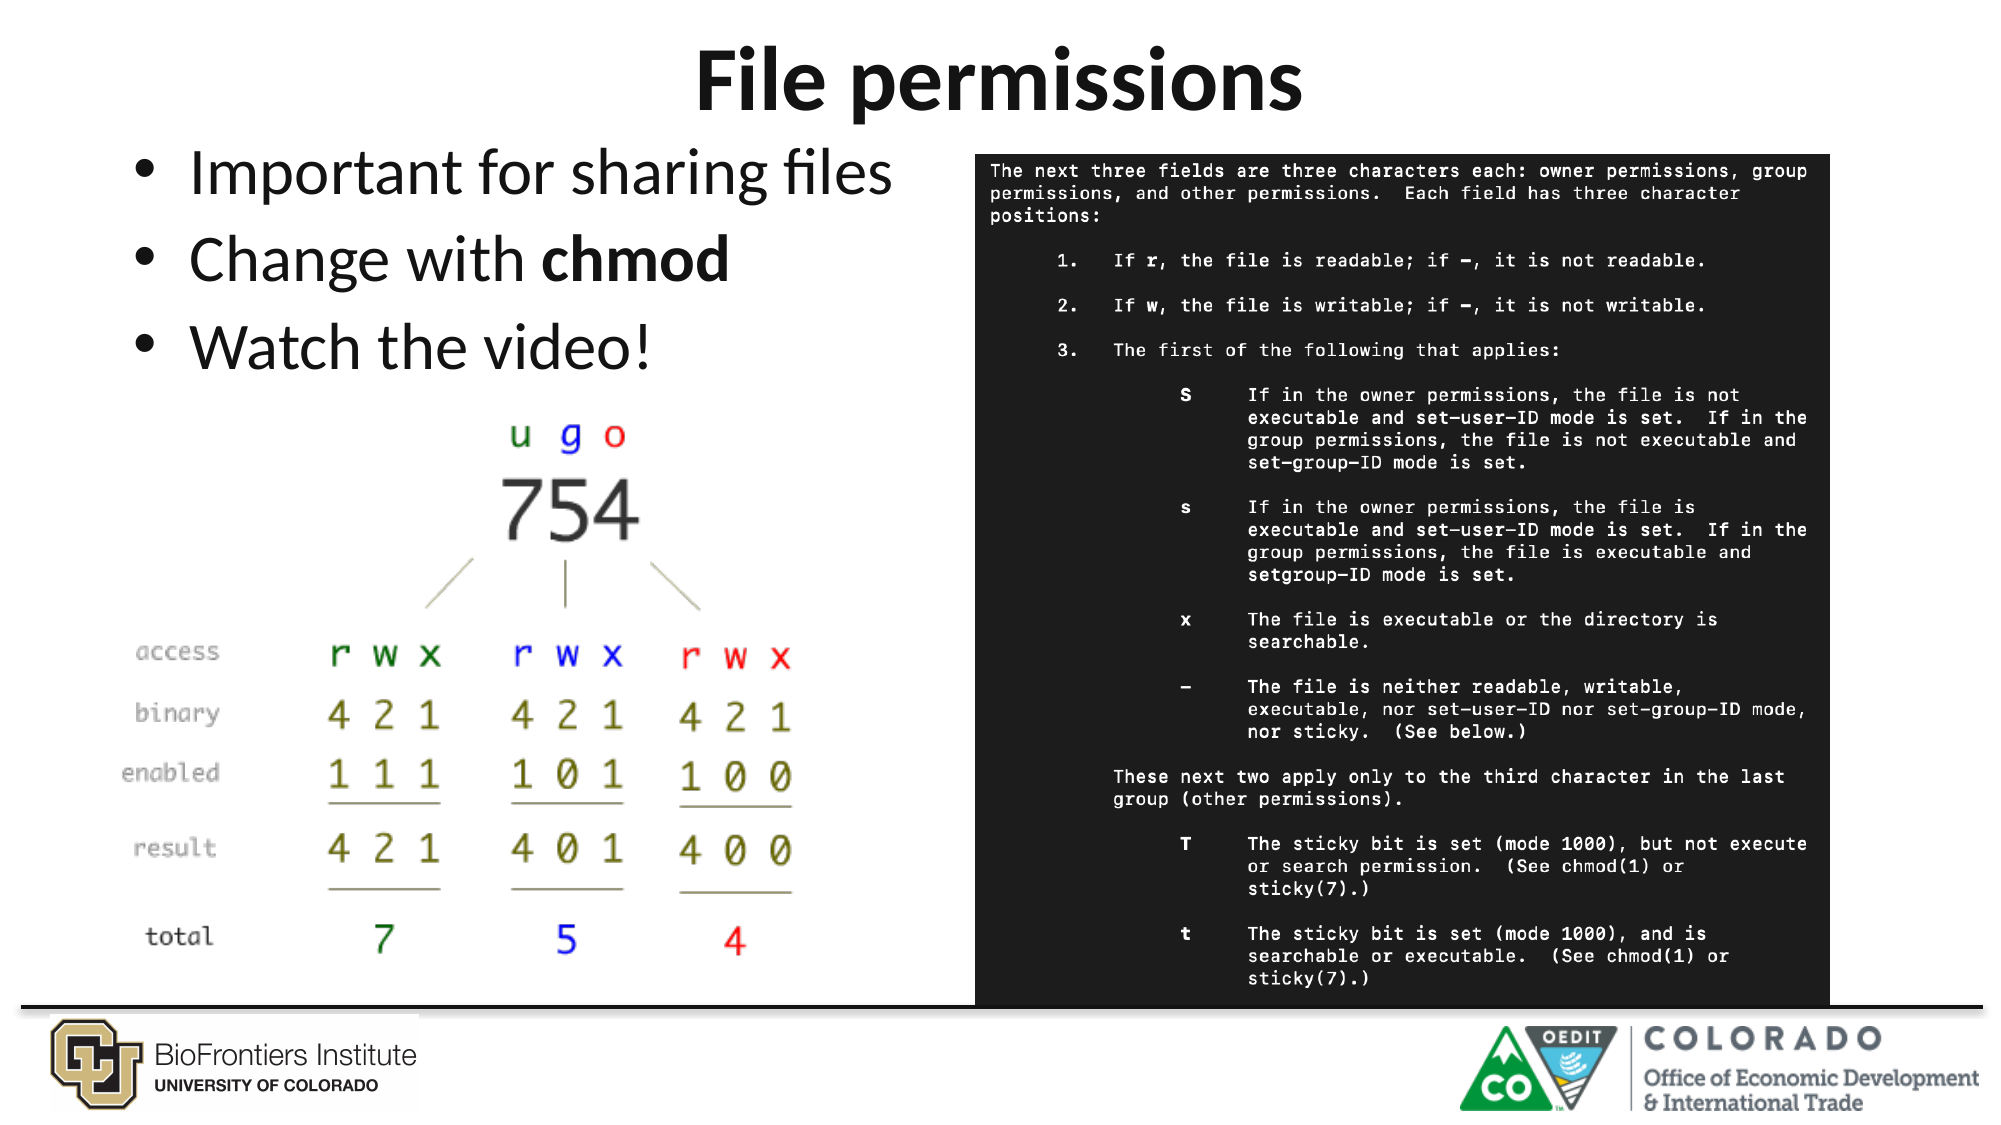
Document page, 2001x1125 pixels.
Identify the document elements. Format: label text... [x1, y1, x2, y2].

picture [110, 399, 802, 979]
picture [974, 154, 1831, 1006]
list Important for sharing files Change with chmod Watch the video! [99, 120, 1900, 915]
picture [1460, 1026, 1979, 1111]
title File permissions [99, 1, 1900, 120]
picture [50, 1014, 419, 1113]
